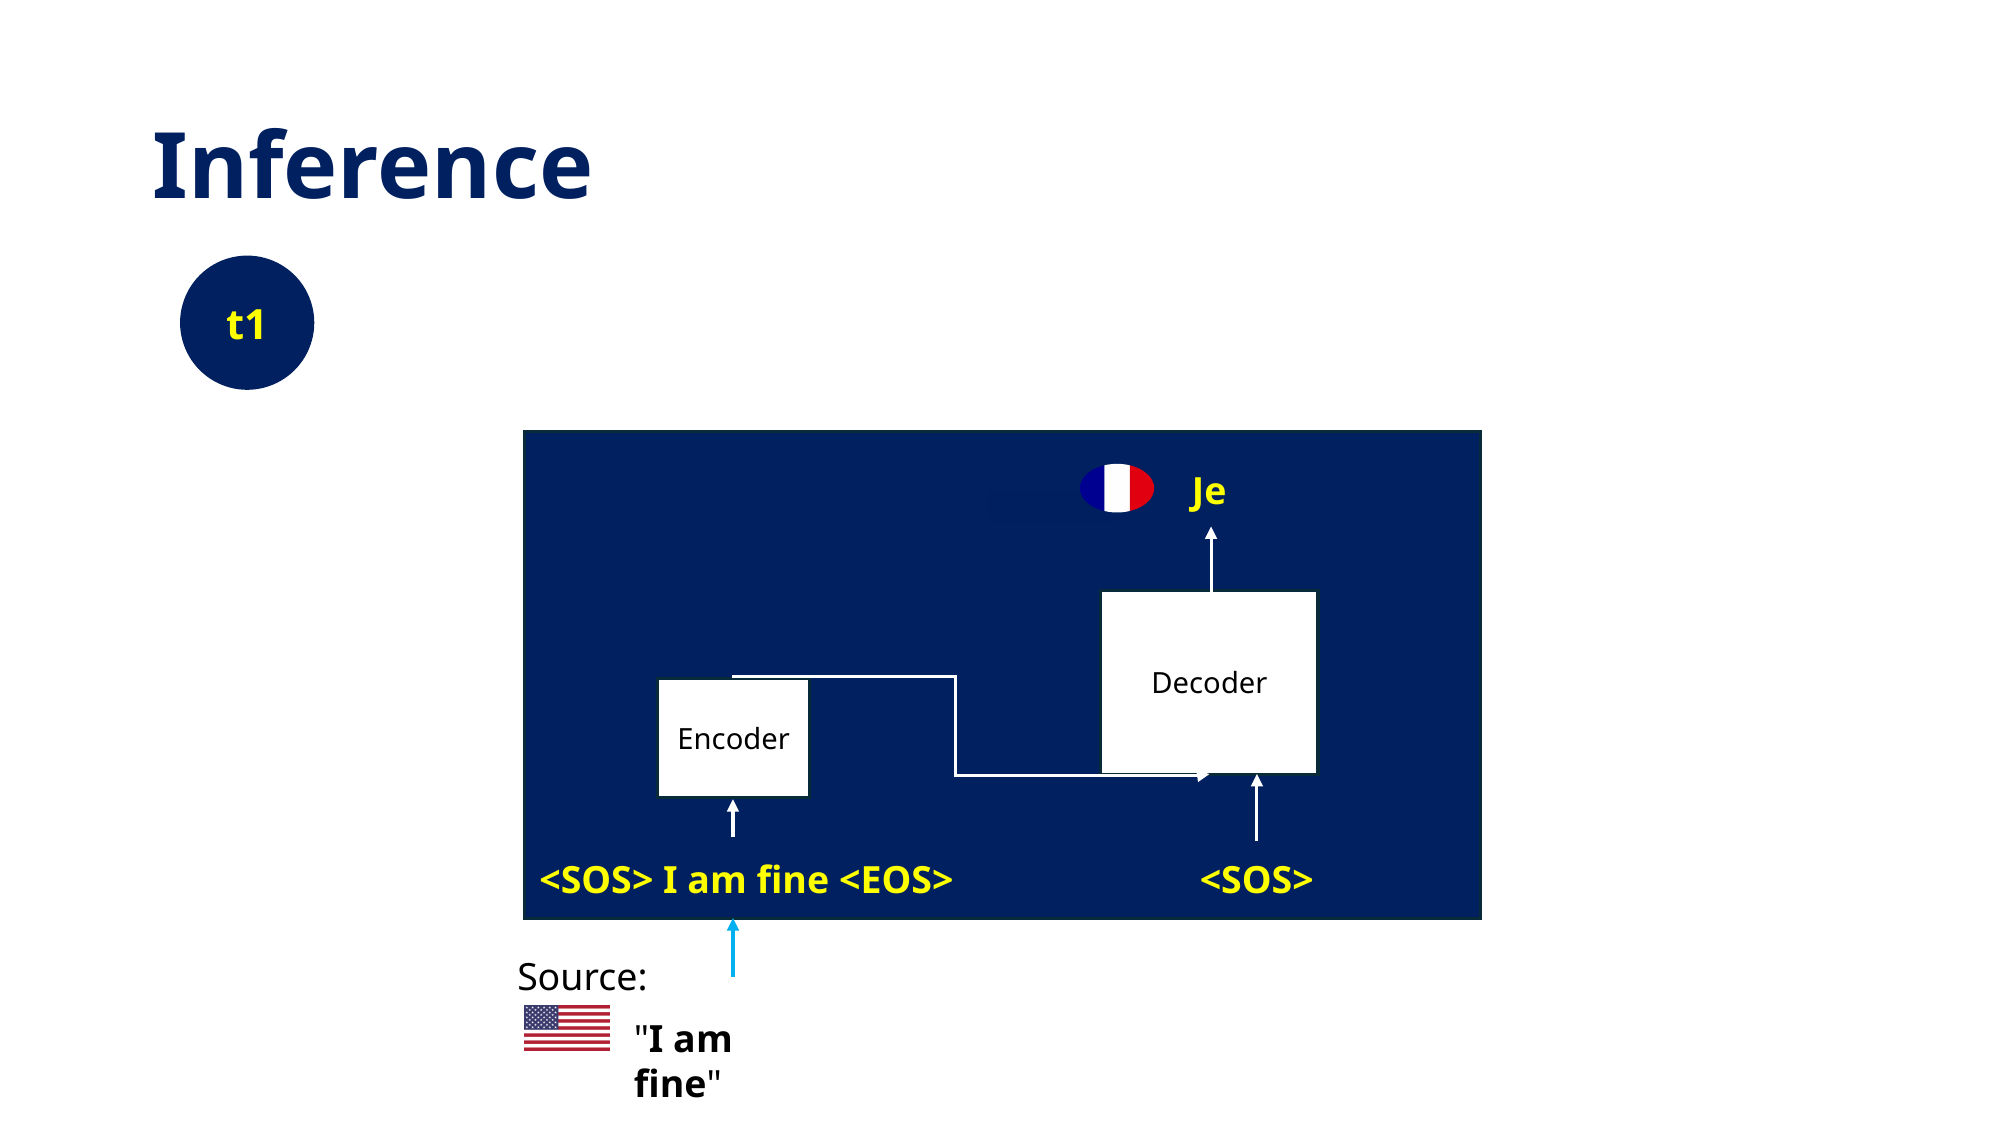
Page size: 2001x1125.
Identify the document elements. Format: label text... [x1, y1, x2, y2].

title Inference [137, 59, 1863, 278]
text_box Source: [502, 945, 733, 1006]
text_box t1 [178, 278, 316, 392]
picture [1079, 463, 1155, 513]
text_box <SOS> I am fine <EOS> [507, 849, 895, 909]
picture [523, 1005, 611, 1052]
text_box <SOS> [1060, 849, 1453, 909]
text_box Decoder [1099, 589, 1320, 776]
text_box Je [1144, 459, 1275, 519]
text_box "I am fine" [618, 1007, 836, 1112]
text_box Encoder [656, 677, 811, 799]
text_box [895, 515, 993, 937]
text_box [523, 430, 1482, 920]
